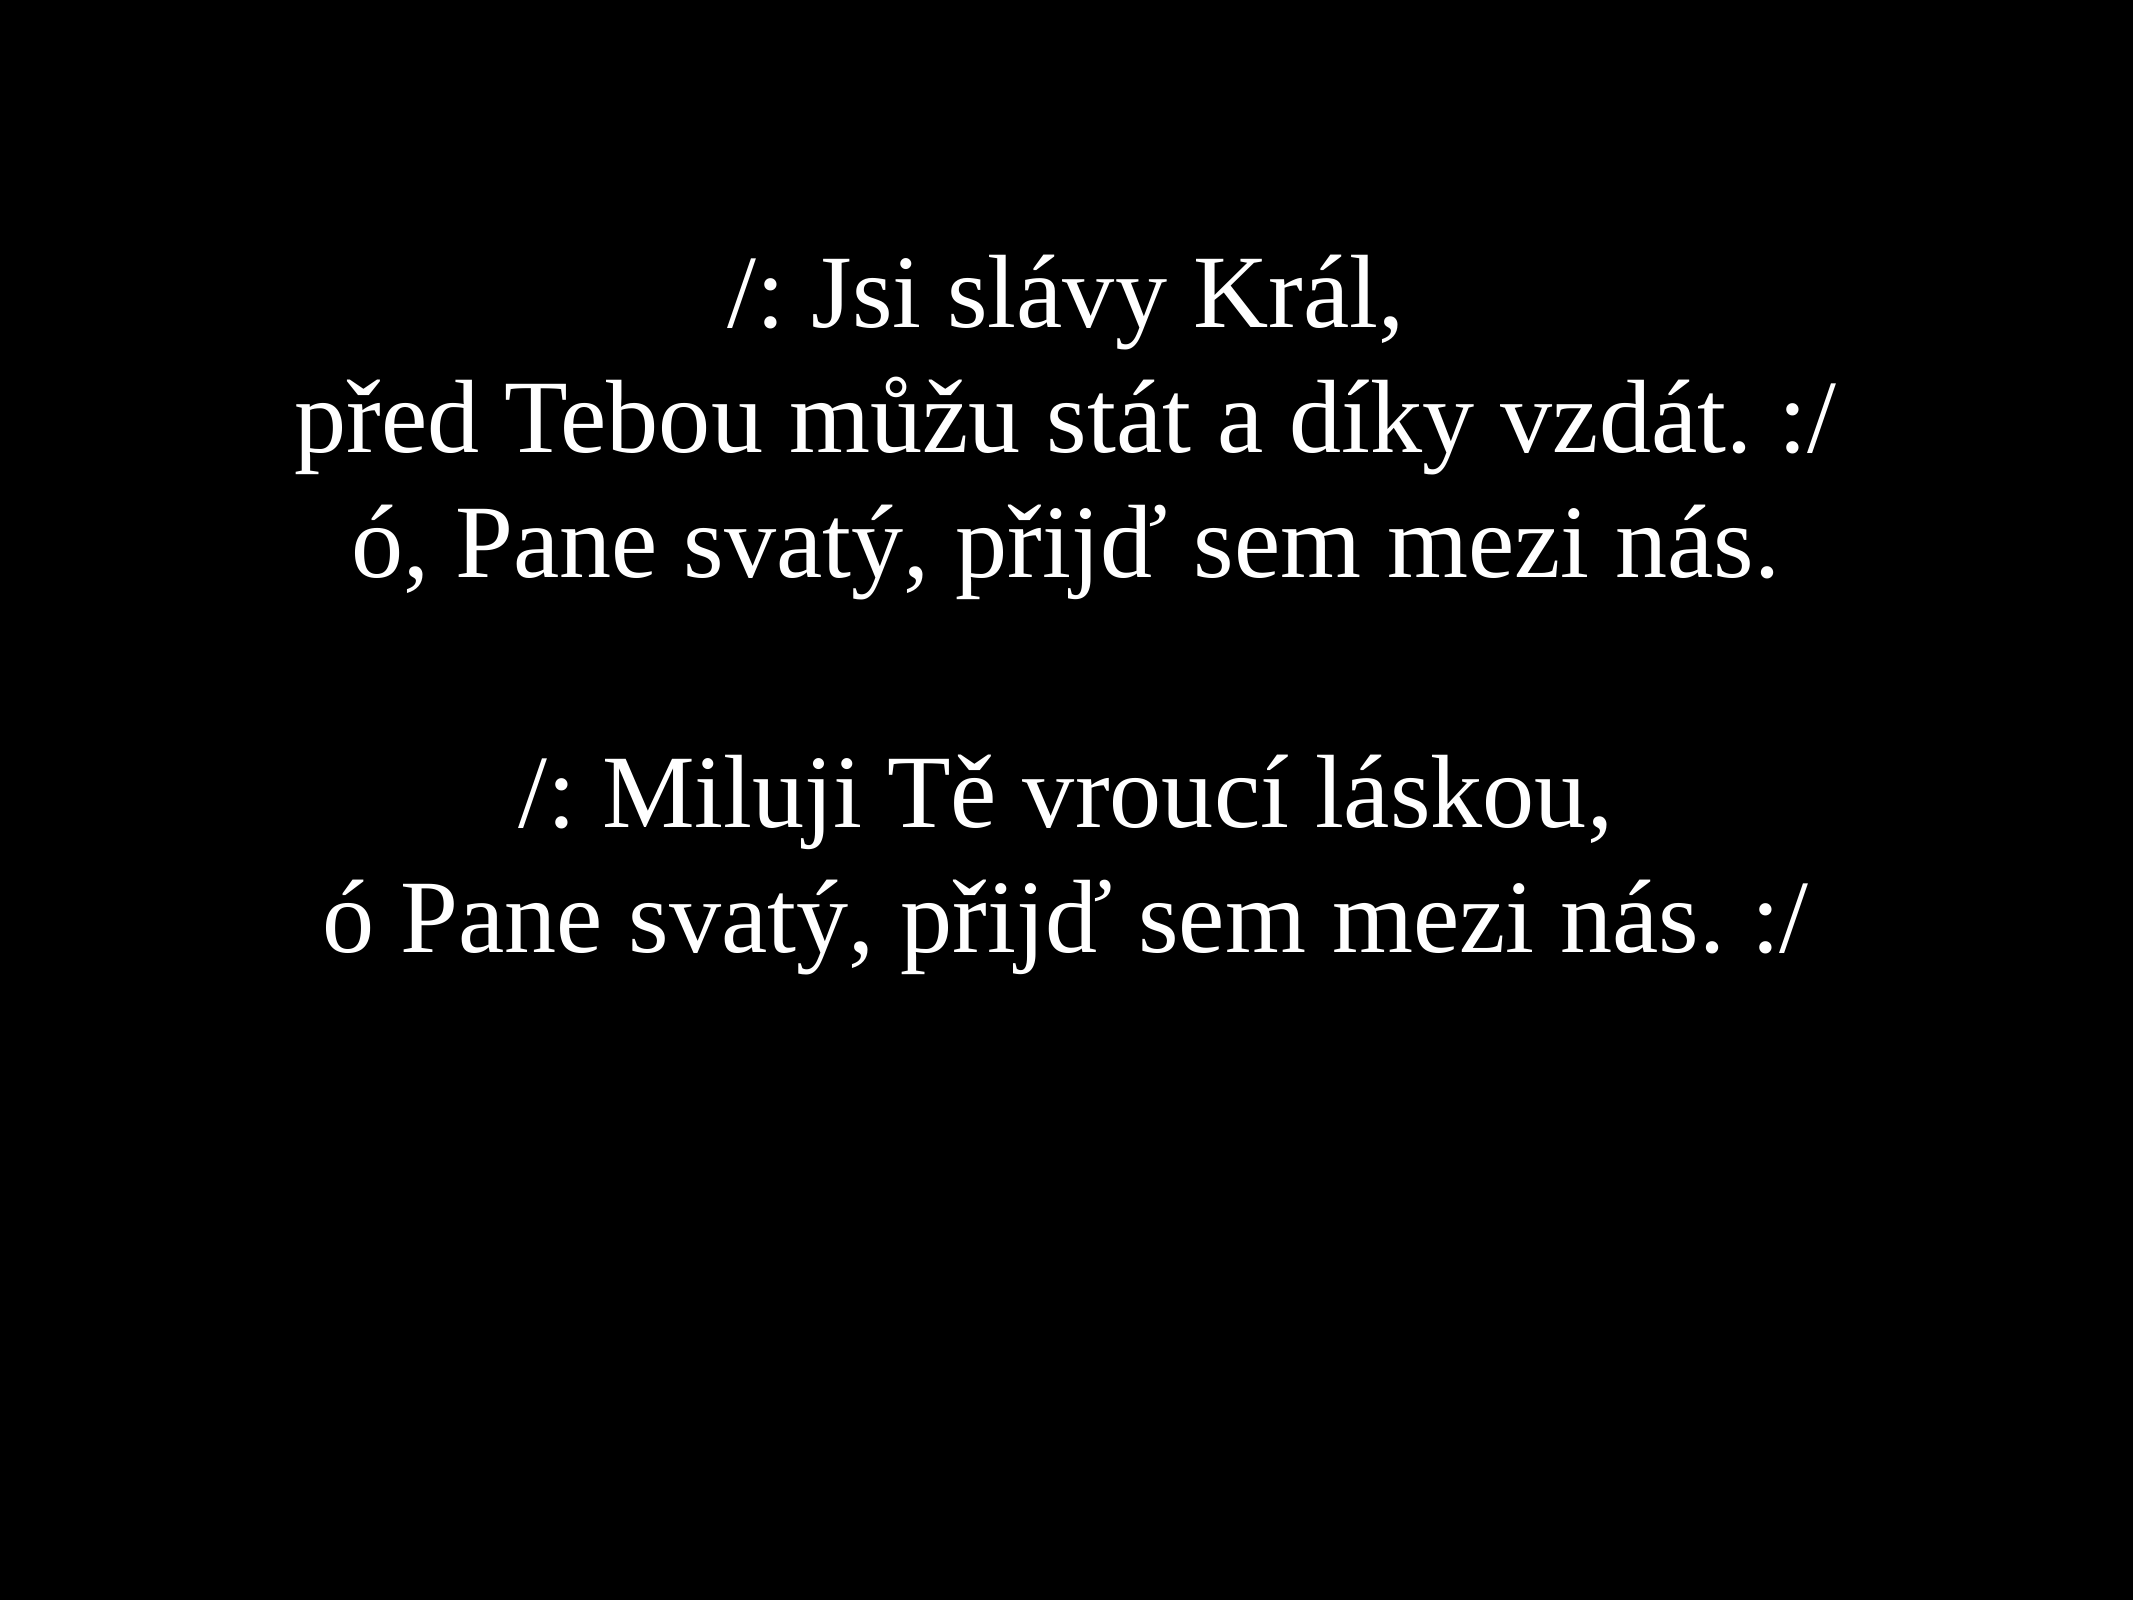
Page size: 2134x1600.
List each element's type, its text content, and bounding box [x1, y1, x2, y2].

text_box /: Jsi slávy Král, před Tebou můžu stát a díky vzdát. :/ ó, Pane svatý, přijď sem mezi nás. /: Miluji Tě vroucí láskou, ó Pane svatý, přijď sem mezi nás. :/ [119, 89, 2014, 982]
